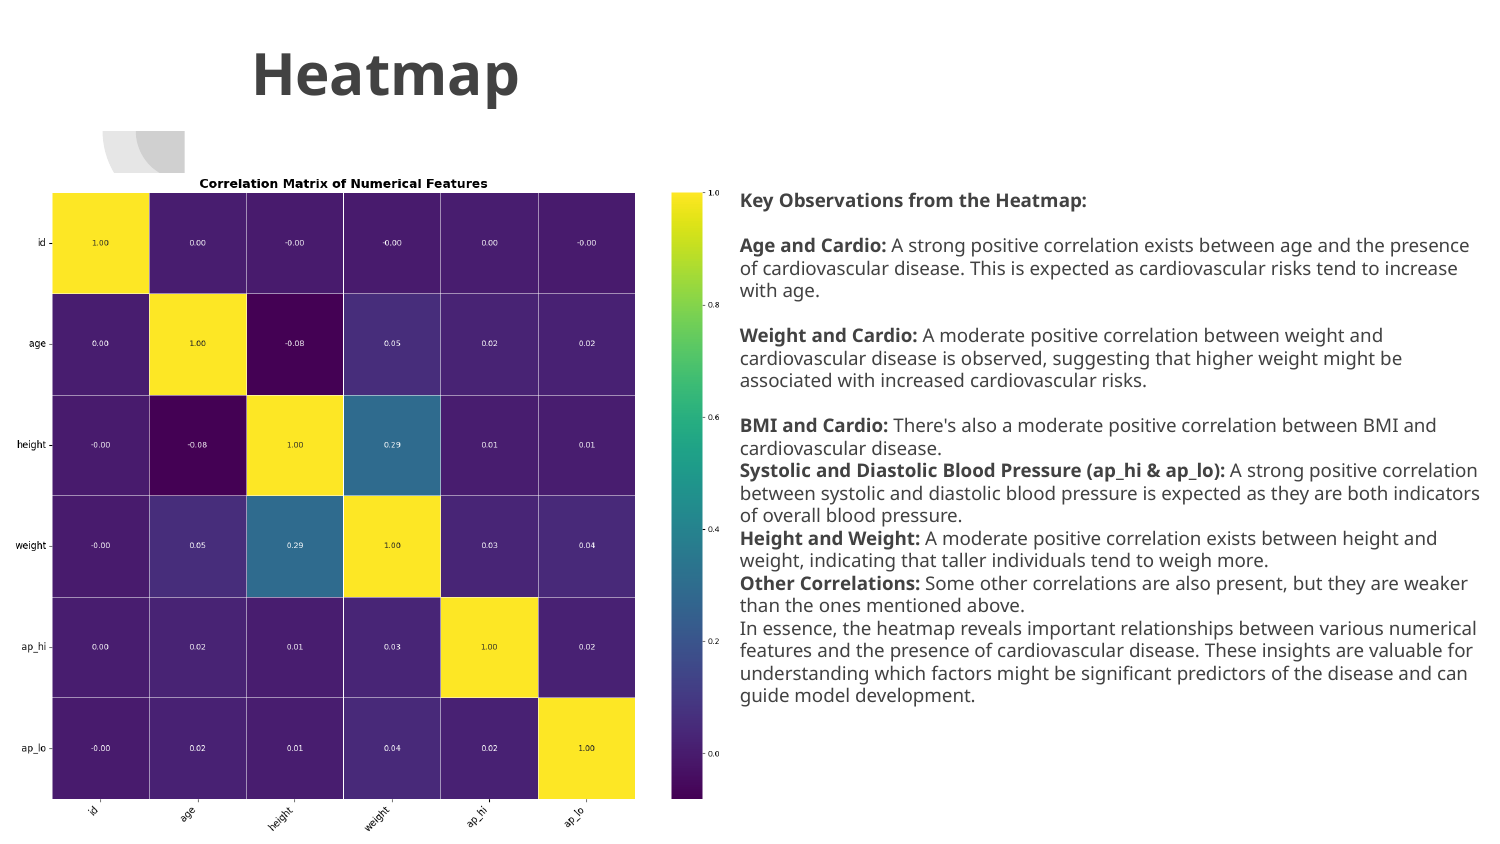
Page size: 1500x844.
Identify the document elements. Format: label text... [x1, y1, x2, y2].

title Heatmap [235, 18, 1390, 173]
picture [9, 173, 726, 839]
text_box Key Observations from the Heatmap: Age and Cardio: A strong positive correlation exists between age and the presence of cardiovascular disease. This is expected as cardiovascular risks tend to increase with age. Weight and Cardio: A moderate positive correlation between weight and cardiovascular disease is observed, suggesting that higher weight might be associated with increased cardiovascular risks. BMI and Cardio: There's also a moderate positive correlation between BMI and cardiovascular disease. Systolic and Diastolic Blood Pressure (ap_hi & ap_lo): A strong positive correlation between systolic and diastolic blood pressure is expected as they are both indicators of overall blood pressure. Height and Weight: A moderate positive correlation exists between height and weight, indicating that taller individuals tend to weigh more. Other Correlations: Some other correlations are also present, but they are weaker than the ones mentioned above. In essence, the heatmap reveals important relationships between various numerical features and the presence of cardiovascular disease. These insights are valuable for understanding which factors might be significant predictors of the disease and can guide model development. [727, 173, 1500, 844]
